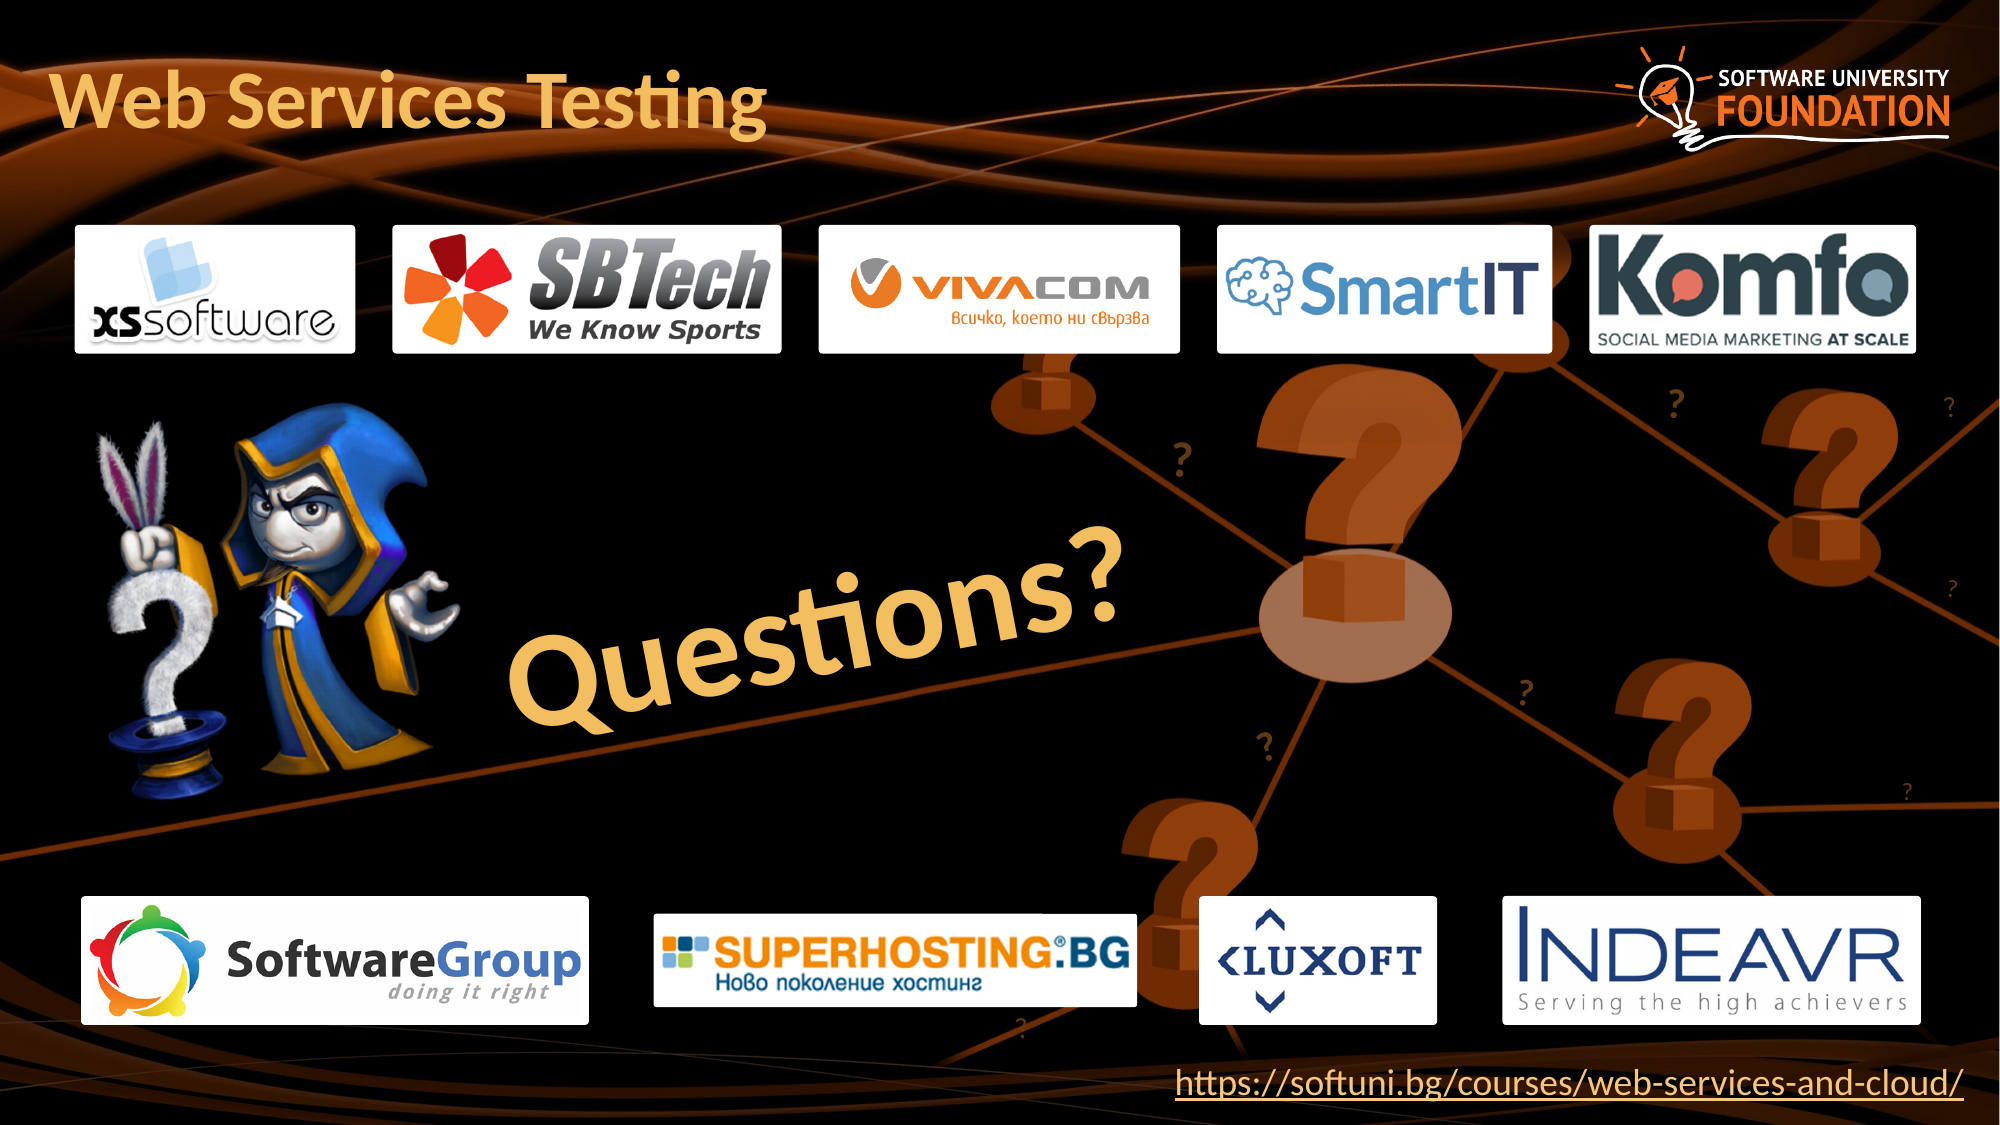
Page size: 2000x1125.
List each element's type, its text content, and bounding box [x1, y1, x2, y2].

list https://softuni.bg/courses/web-services-and-cloud/ [250, 1050, 1971, 1110]
title Web Services Testing [30, 19, 1863, 185]
picture [0, 0, 2000, 1125]
